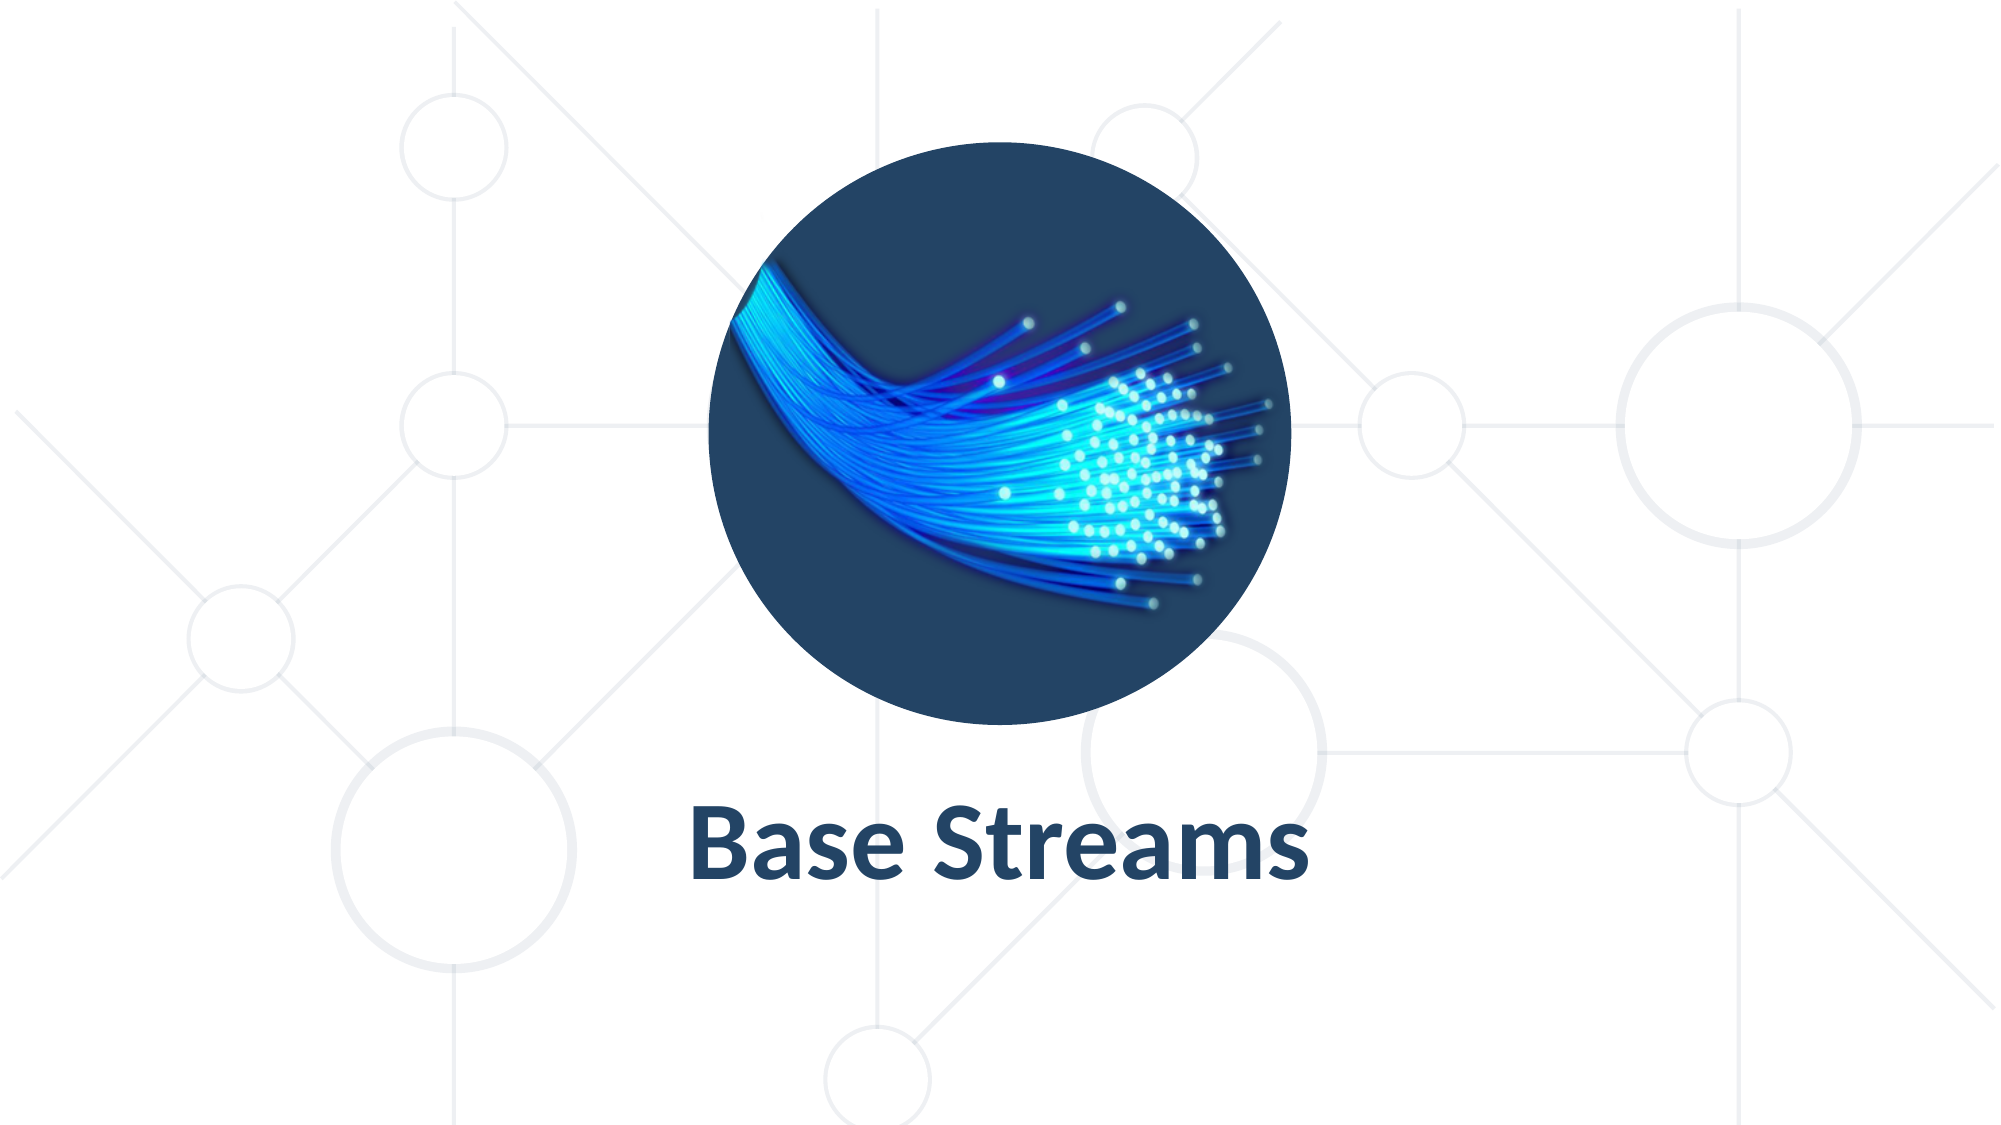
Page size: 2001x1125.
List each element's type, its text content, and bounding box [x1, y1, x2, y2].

picture [549, 212, 1326, 624]
title Base Streams [100, 771, 1900, 898]
